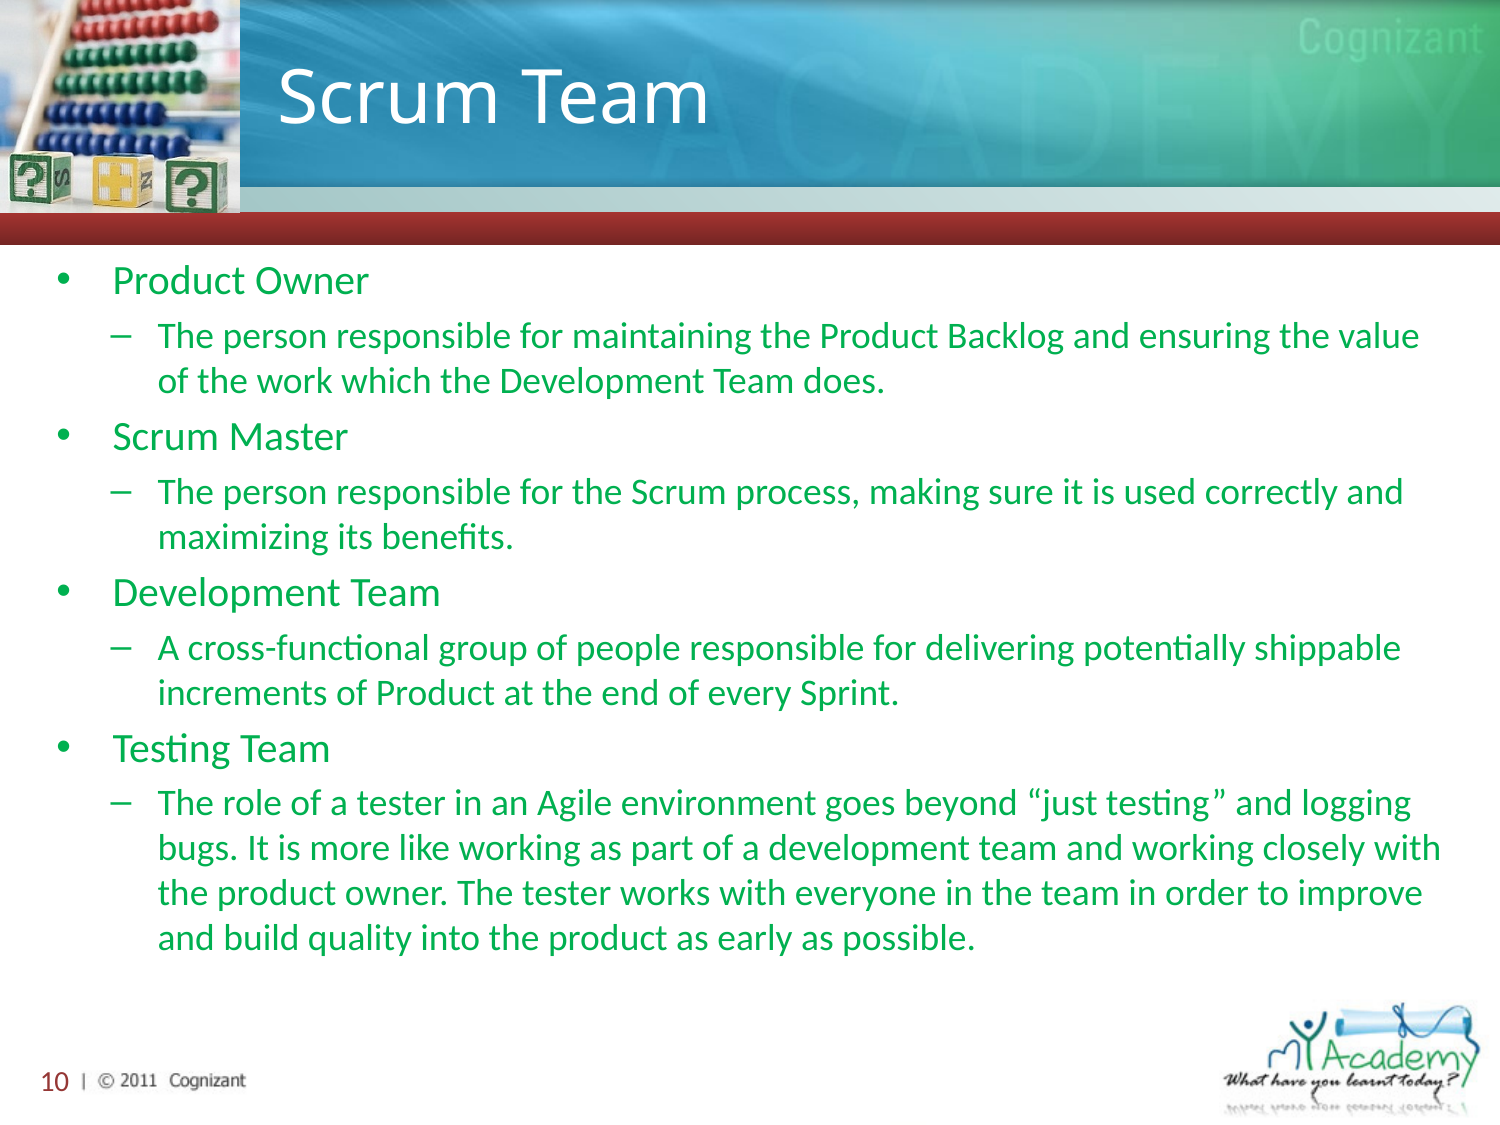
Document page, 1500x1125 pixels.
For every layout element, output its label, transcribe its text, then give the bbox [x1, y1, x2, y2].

picture [0, 245, 1500, 1125]
picture [0, 0, 262, 213]
slide_number 10 [24, 1054, 100, 1100]
title Scrum Team [262, 0, 1500, 188]
list Product Owner The person responsible for maintaining the Product Backlog and ensuring the value of the work which the Development Team does. Scrum Master The person responsible for the Scrum process, making sure it is used correctly and maximizing its benefits. Development Team A cross-functional group of people responsible for delivering potentially shippable increments of Product at the end of every Sprint. Testing Team The role of a tester in an Agile environment goes beyond “just testing” and logging bugs. It is more like working as part of a development team and working closely with the product owner. The tester works with everyone in the team in order to improve and build quality into the product as early as possible. [37, 245, 1463, 1058]
